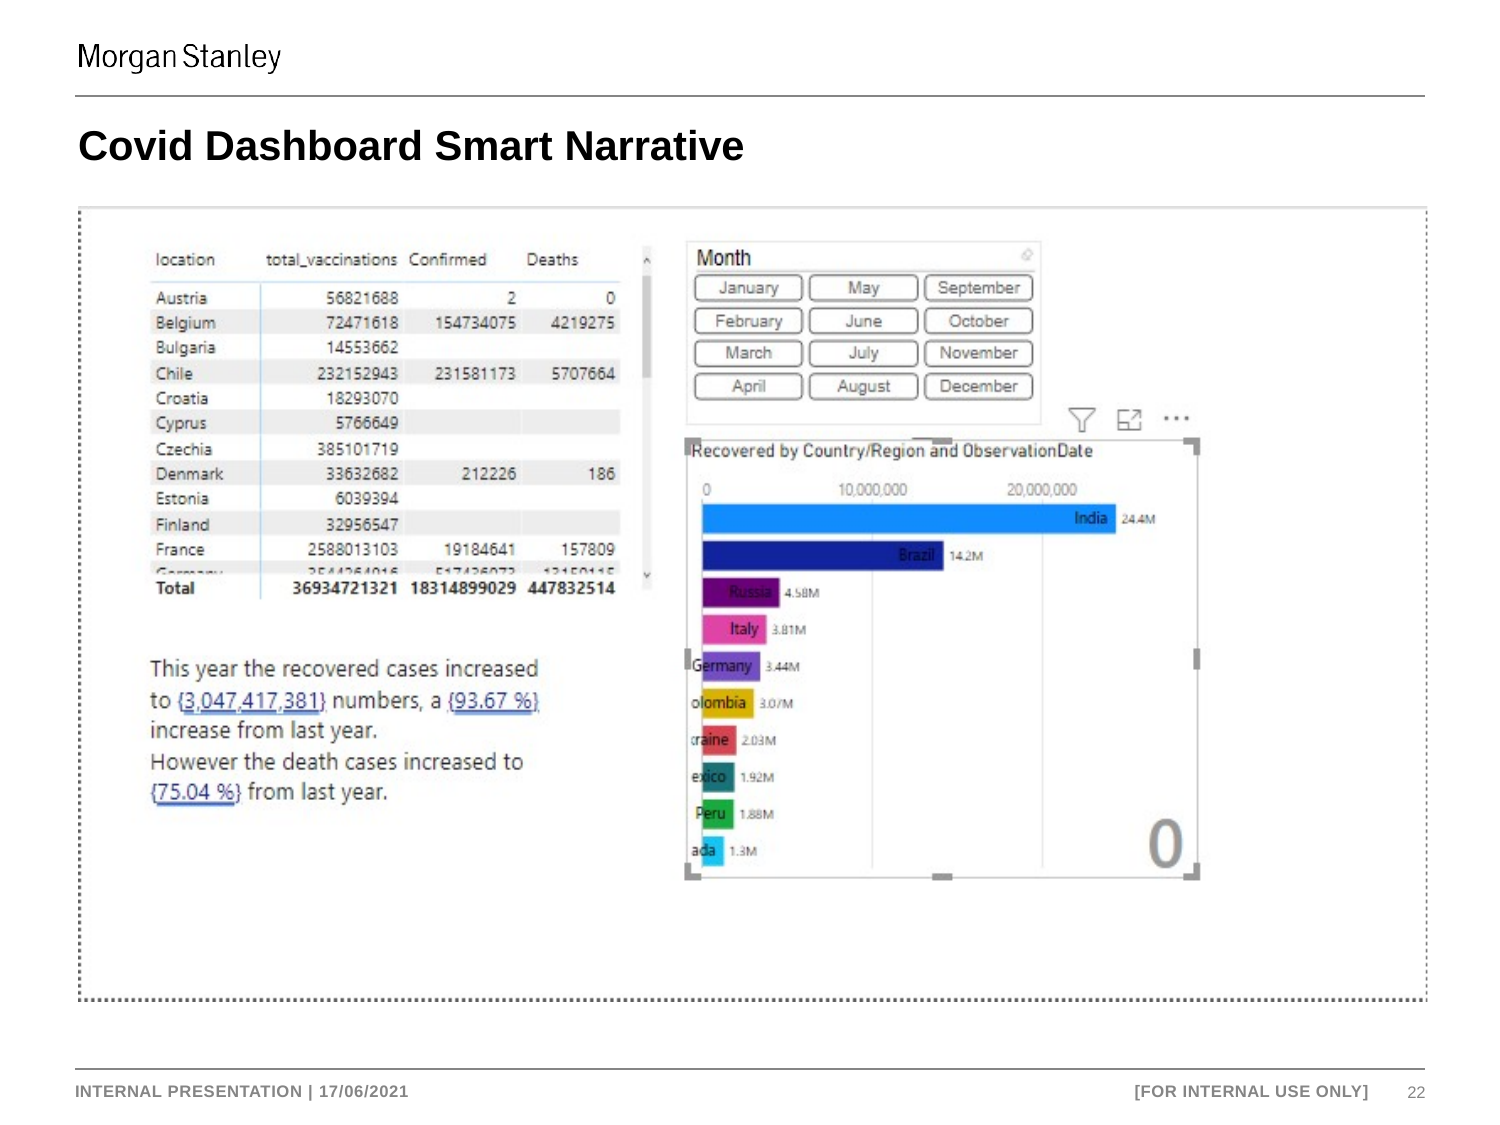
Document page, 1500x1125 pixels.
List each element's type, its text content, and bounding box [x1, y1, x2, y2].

title Covid Dashboard Smart Narrative [76, 116, 747, 307]
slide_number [72, 1080, 421, 1125]
footer [FOR INTERNAL USE ONLY] [1132, 1080, 1380, 1125]
slide_number 22 [1401, 1081, 1433, 1125]
picture [79, 44, 281, 74]
text_box [78, 206, 1428, 1002]
